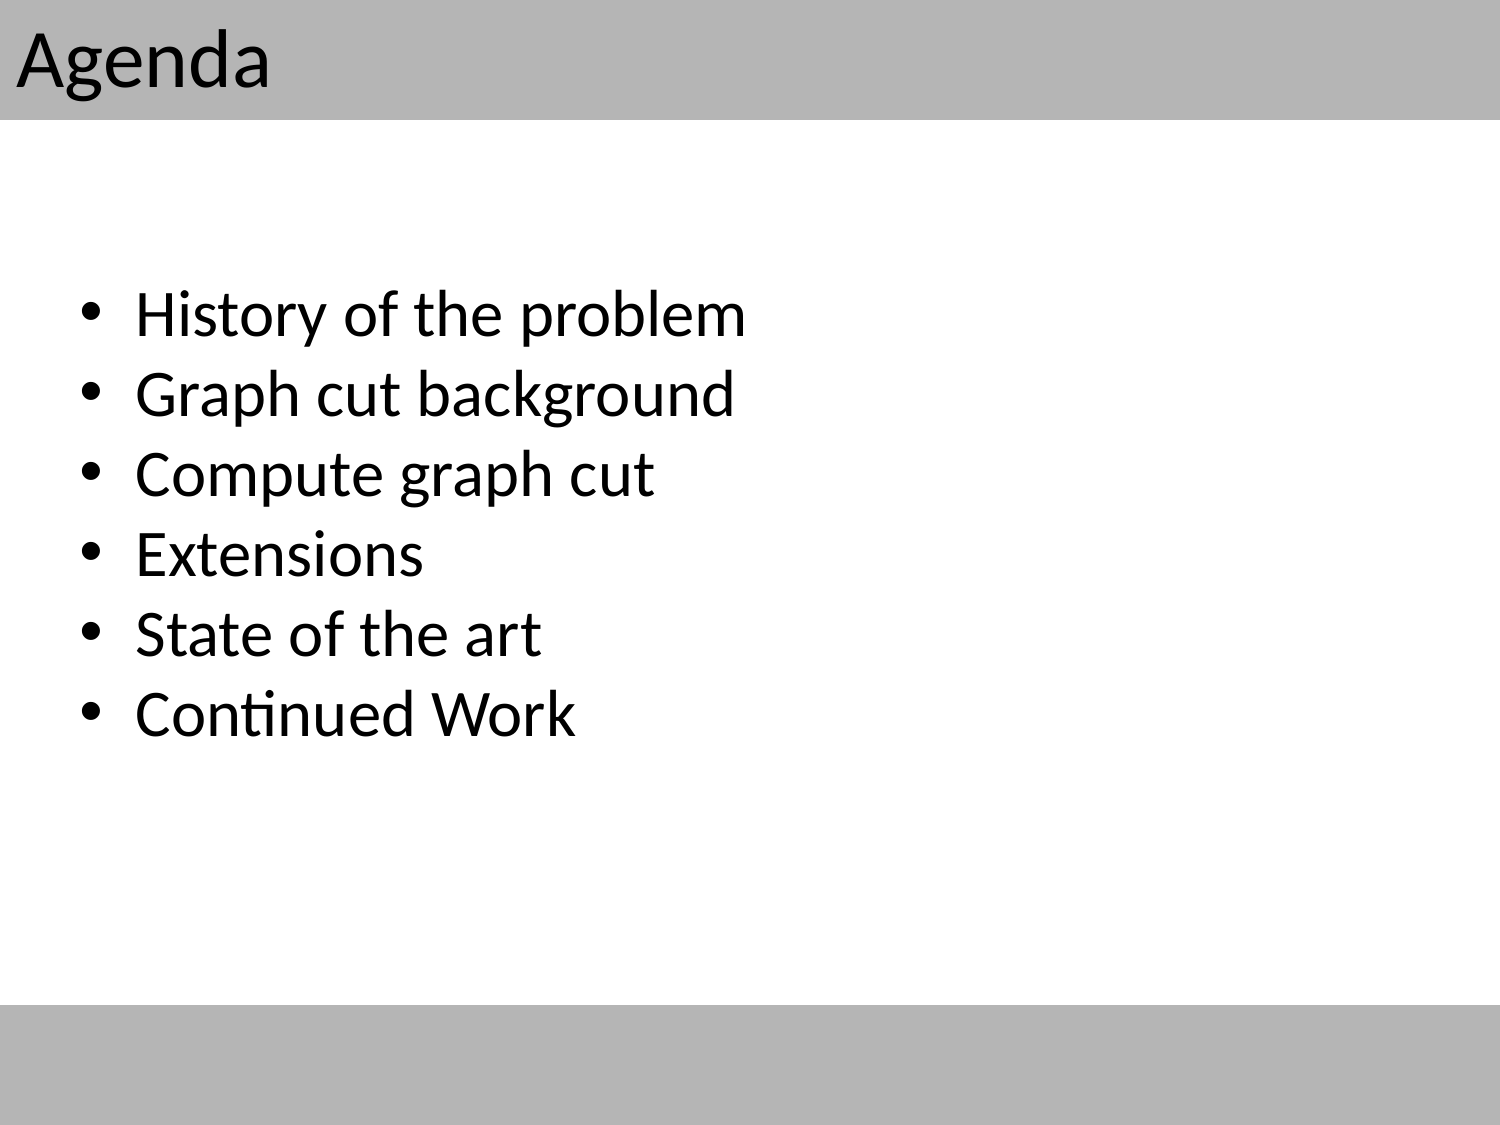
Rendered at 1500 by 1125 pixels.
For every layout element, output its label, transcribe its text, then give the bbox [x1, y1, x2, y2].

picture [0, 0, 1500, 1125]
text_box Agenda [1, 0, 288, 112]
text_box History of the problem Graph cut background Compute graph cut Extensions State of the art Continued Work [64, 182, 764, 758]
